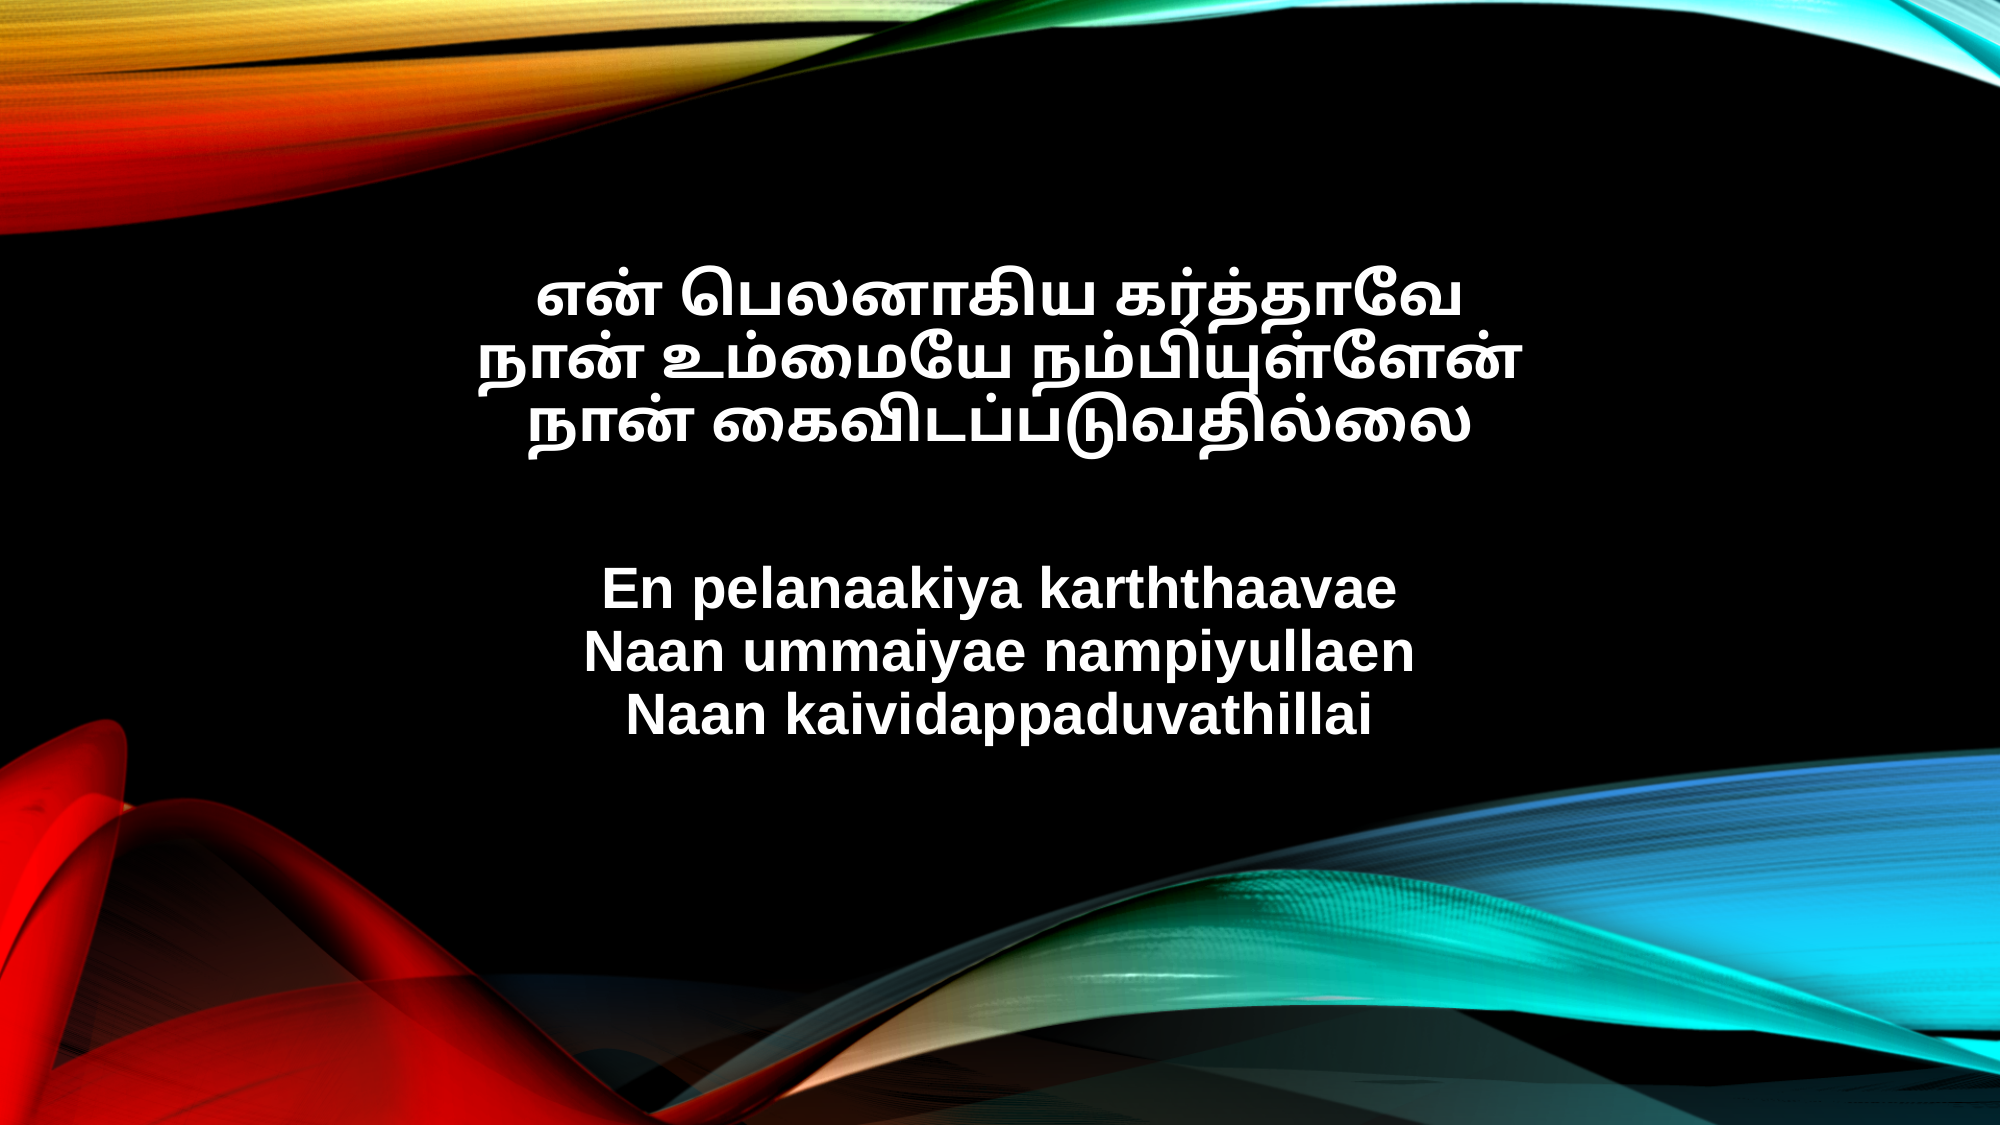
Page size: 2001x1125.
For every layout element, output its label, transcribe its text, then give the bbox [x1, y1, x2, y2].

subtitle என் பெலனாகிய கர்த்தாவே நான் உம்மையே நம்பியுள்ளேன் நான் கைவிடப்படுவதில்லை En pelanaakiya karththaavae Naan ummaiyae nampiyullaen Naan kaividappaduvathillai [0, 0, 2000, 1125]
